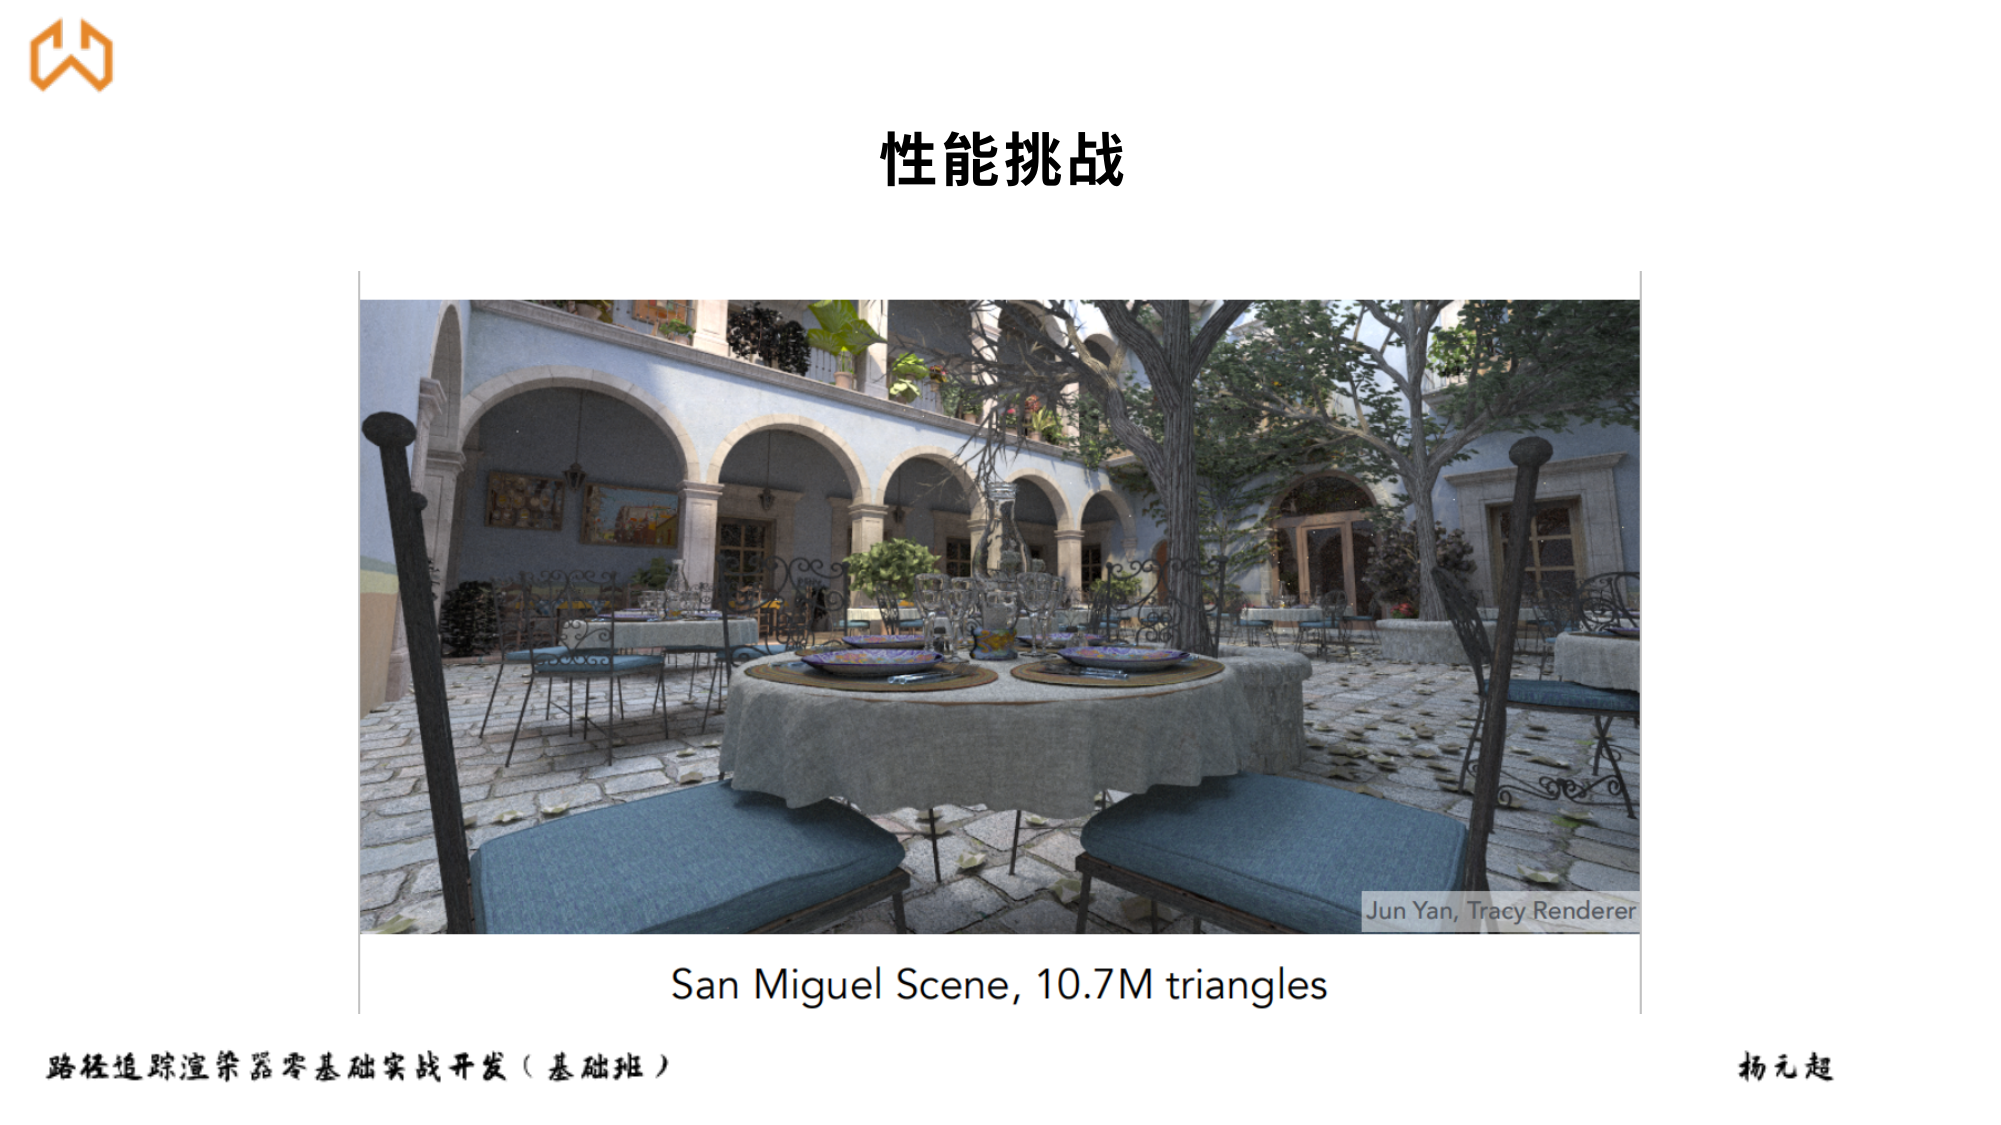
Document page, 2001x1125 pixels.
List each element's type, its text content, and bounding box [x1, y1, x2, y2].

picture [0, 0, 2001, 1125]
title 性能挑战 [109, 105, 1891, 212]
